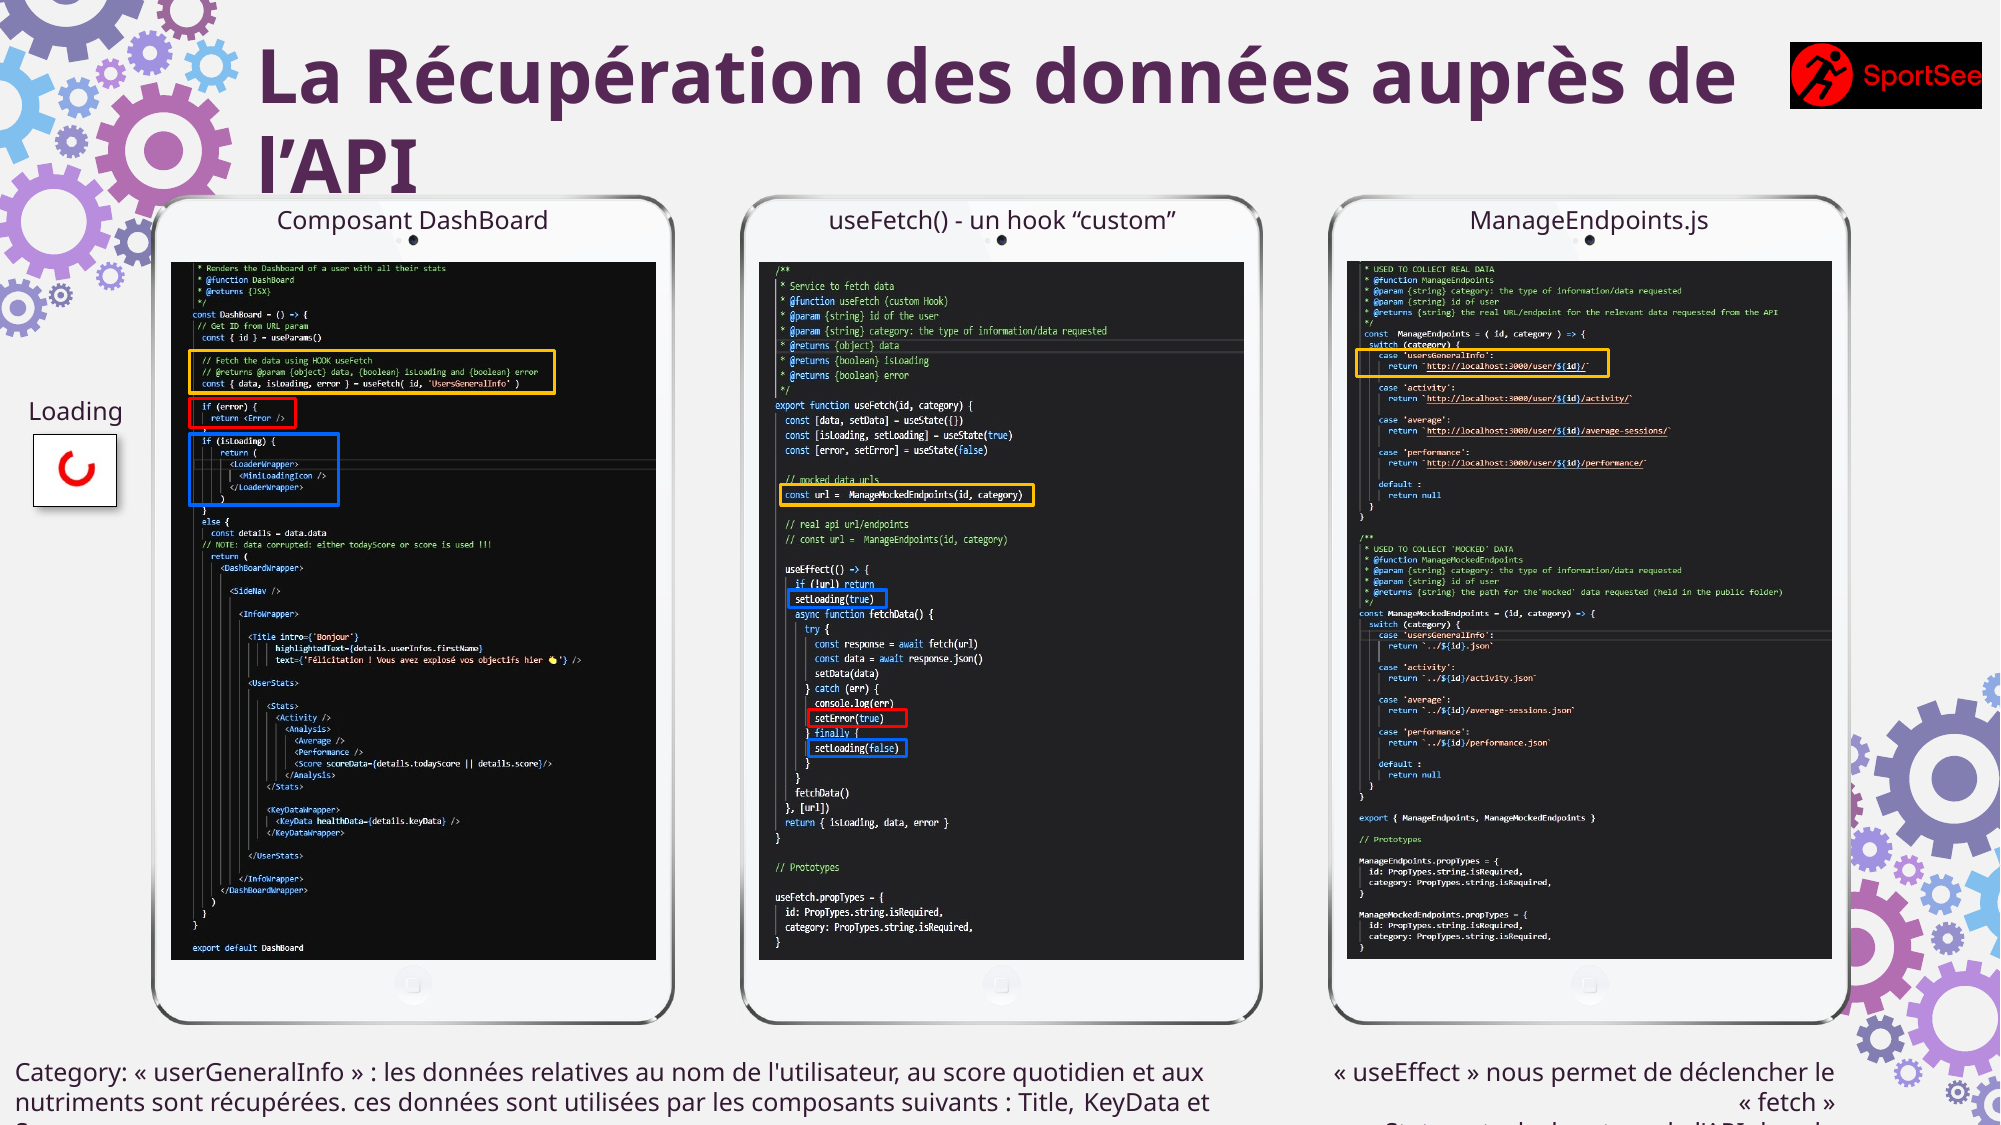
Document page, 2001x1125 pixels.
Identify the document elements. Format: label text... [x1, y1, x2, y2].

picture [1790, 42, 1982, 109]
picture [739, 194, 1263, 1025]
text_box Loading [0, 388, 151, 433]
picture [151, 194, 675, 1025]
picture [34, 434, 116, 506]
text_box Category: « userGeneralInfo » : les données relatives au nom de l'utilisateur, au score quotidien et aux nutriments sont récupérées. ces données sont utilisées par les composants suivants : Title, KeyData et Score. [0, 1049, 1263, 1125]
text_box « useEffect » nous permet de déclencher le « fetch » « useState » stocke le retour de l'API dans le state [1300, 1049, 1851, 1125]
picture [1328, 194, 1851, 1025]
text_box La Récupération des données auprès de l’API [241, 21, 1764, 217]
